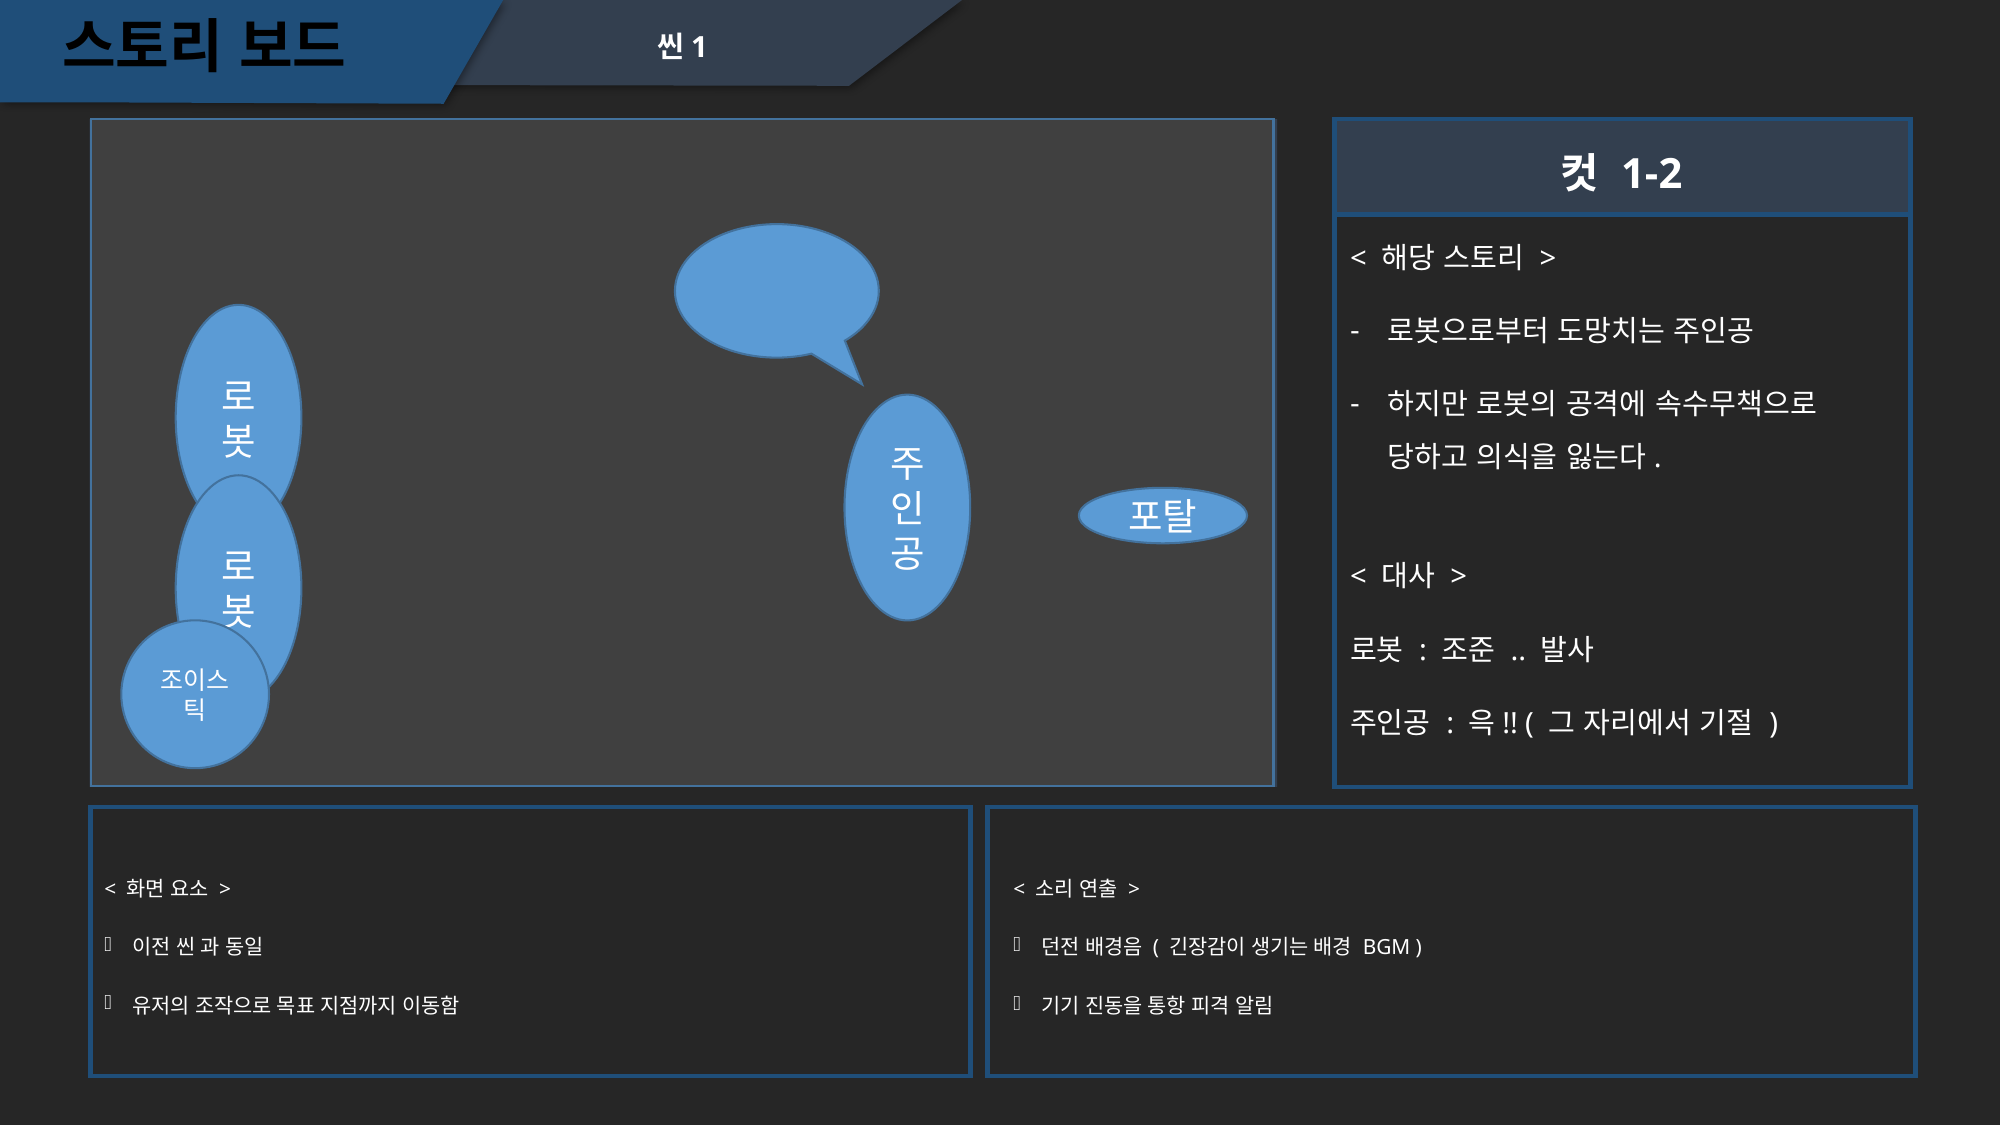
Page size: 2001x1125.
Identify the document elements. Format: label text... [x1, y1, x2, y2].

list < 대사 > 로봇 : 조준 .. 발사 주인공 : 윽!! ( 그 자리에서 기절 ) [1335, 493, 1913, 786]
list 컷 1-2 [1334, 118, 1909, 201]
list 스토리 보드 [4, 9, 404, 88]
list < 화면 요소 > 이전 씬 과 동일 유저의 조작으로 목표 지점까지 이동함 [89, 806, 999, 1074]
picture [91, 118, 1274, 787]
list 씬1 [607, 24, 758, 73]
list < 소리 연출 > 던전 배경음 ( 긴장감이 생기는 배경 BGM ) 기기 진동을 통항 피격 알림 [998, 807, 1908, 1074]
list < 해당 스토리 > 로봇으로부터 도망치는 주인공 하지만 로봇의 공격에 속수무책으로 당하고 의식을 잃는다. [1335, 201, 1911, 494]
